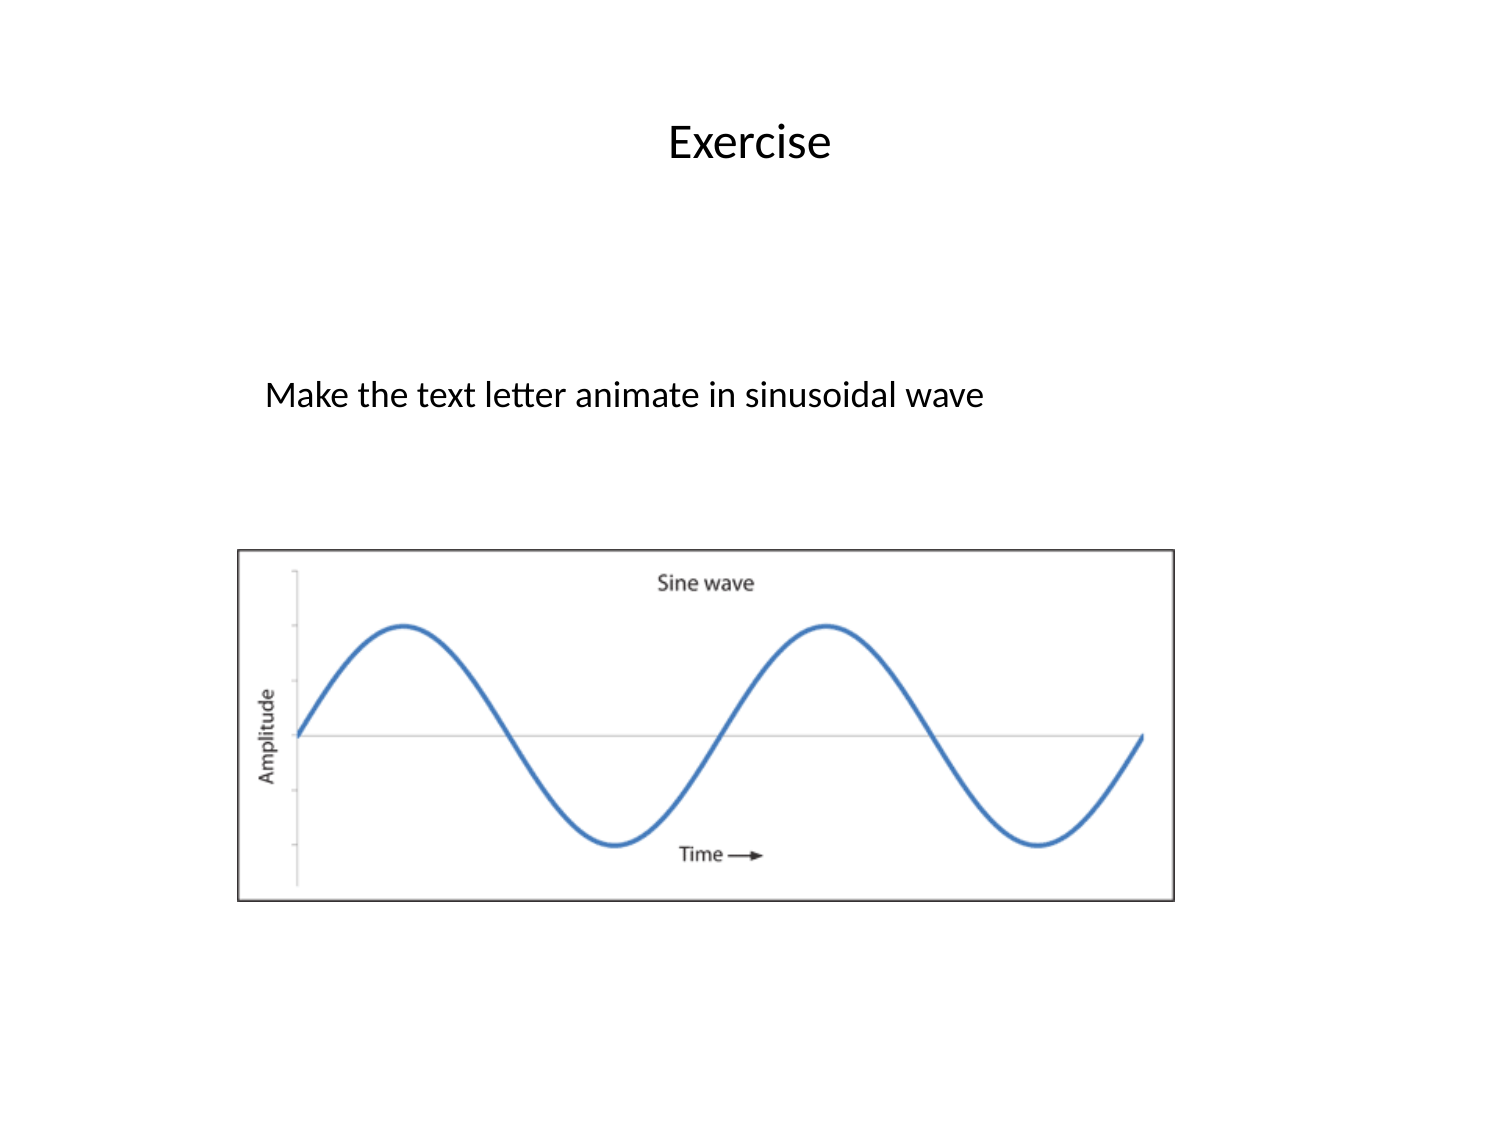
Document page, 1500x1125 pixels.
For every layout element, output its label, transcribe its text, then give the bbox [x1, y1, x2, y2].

title Exercise [75, 45, 1425, 233]
picture [237, 549, 1176, 902]
text_box Make the text letter animate in sinusoidal wave [249, 362, 1338, 423]
